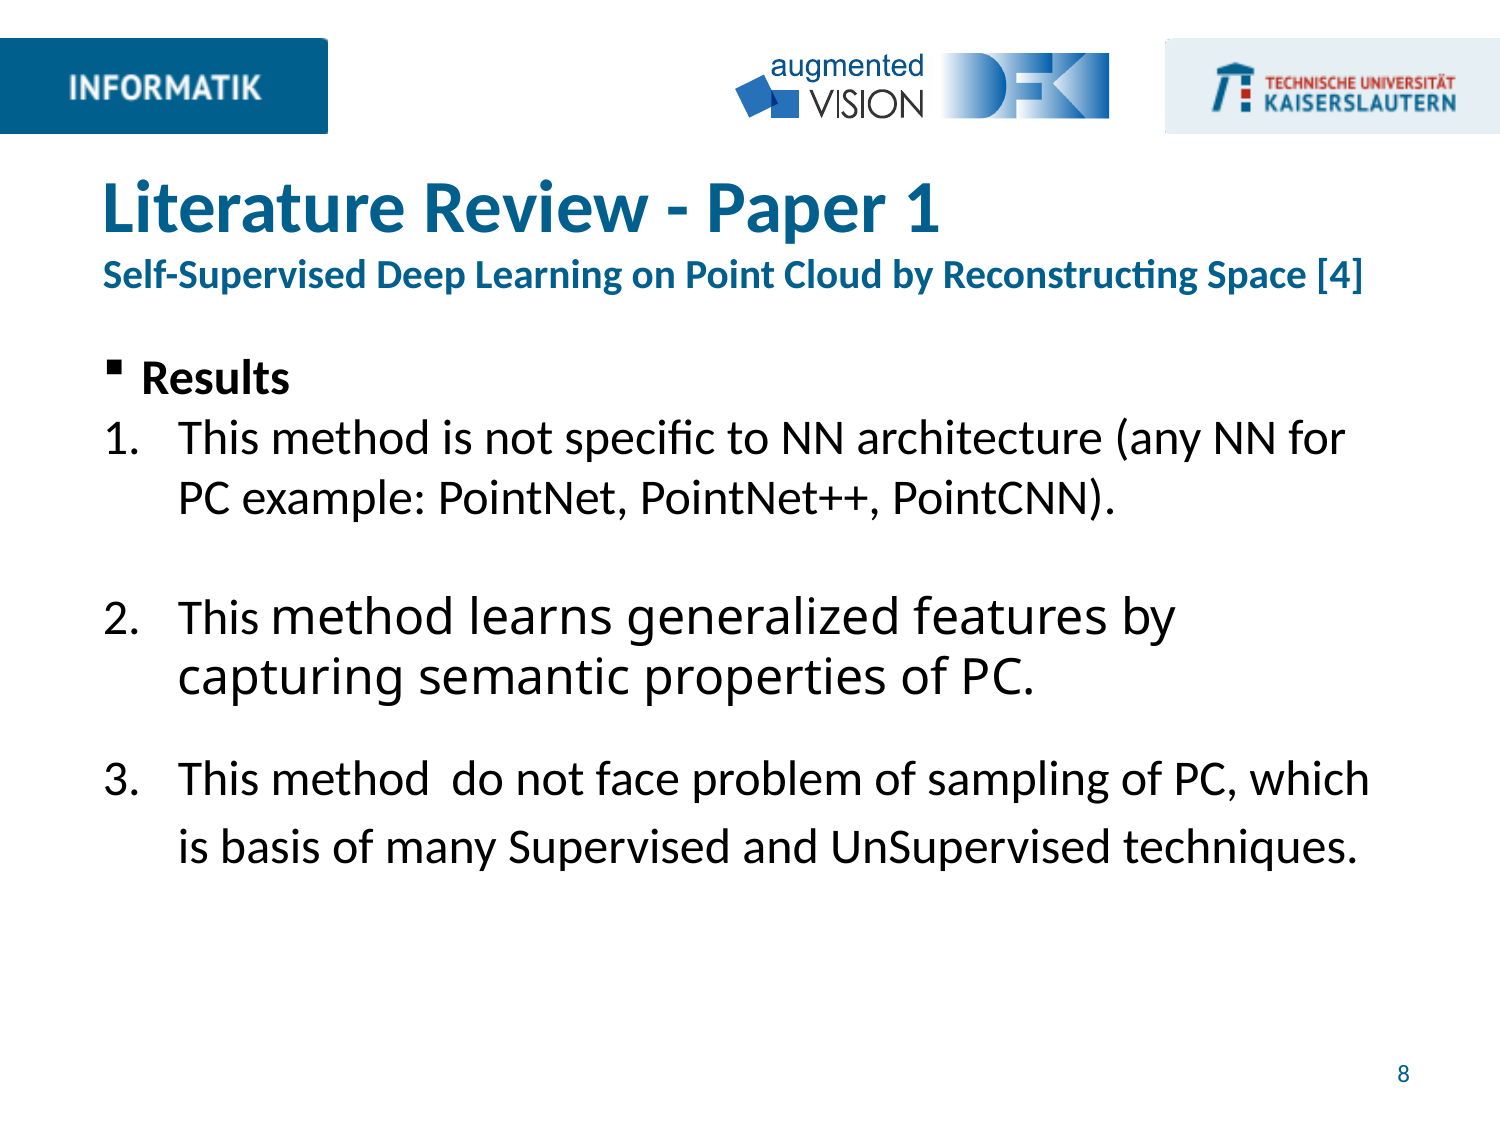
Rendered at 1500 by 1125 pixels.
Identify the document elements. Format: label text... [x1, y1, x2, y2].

slide_number 8 [1074, 1042, 1425, 1103]
title Literature Review - Paper 1 Self-Supervised Deep Learning on Point Cloud by Reconstructing Space [4] [88, 150, 1425, 337]
list Results This method is not specific to NN architecture (any NN for PC example: PointNet, PointNet++, PointCNN). This method learns generalized features by capturing semantic properties of PC. This method do not face problem of sampling of PC, which is basis of many Supervised and UnSupervised techniques. [88, 337, 1425, 1005]
